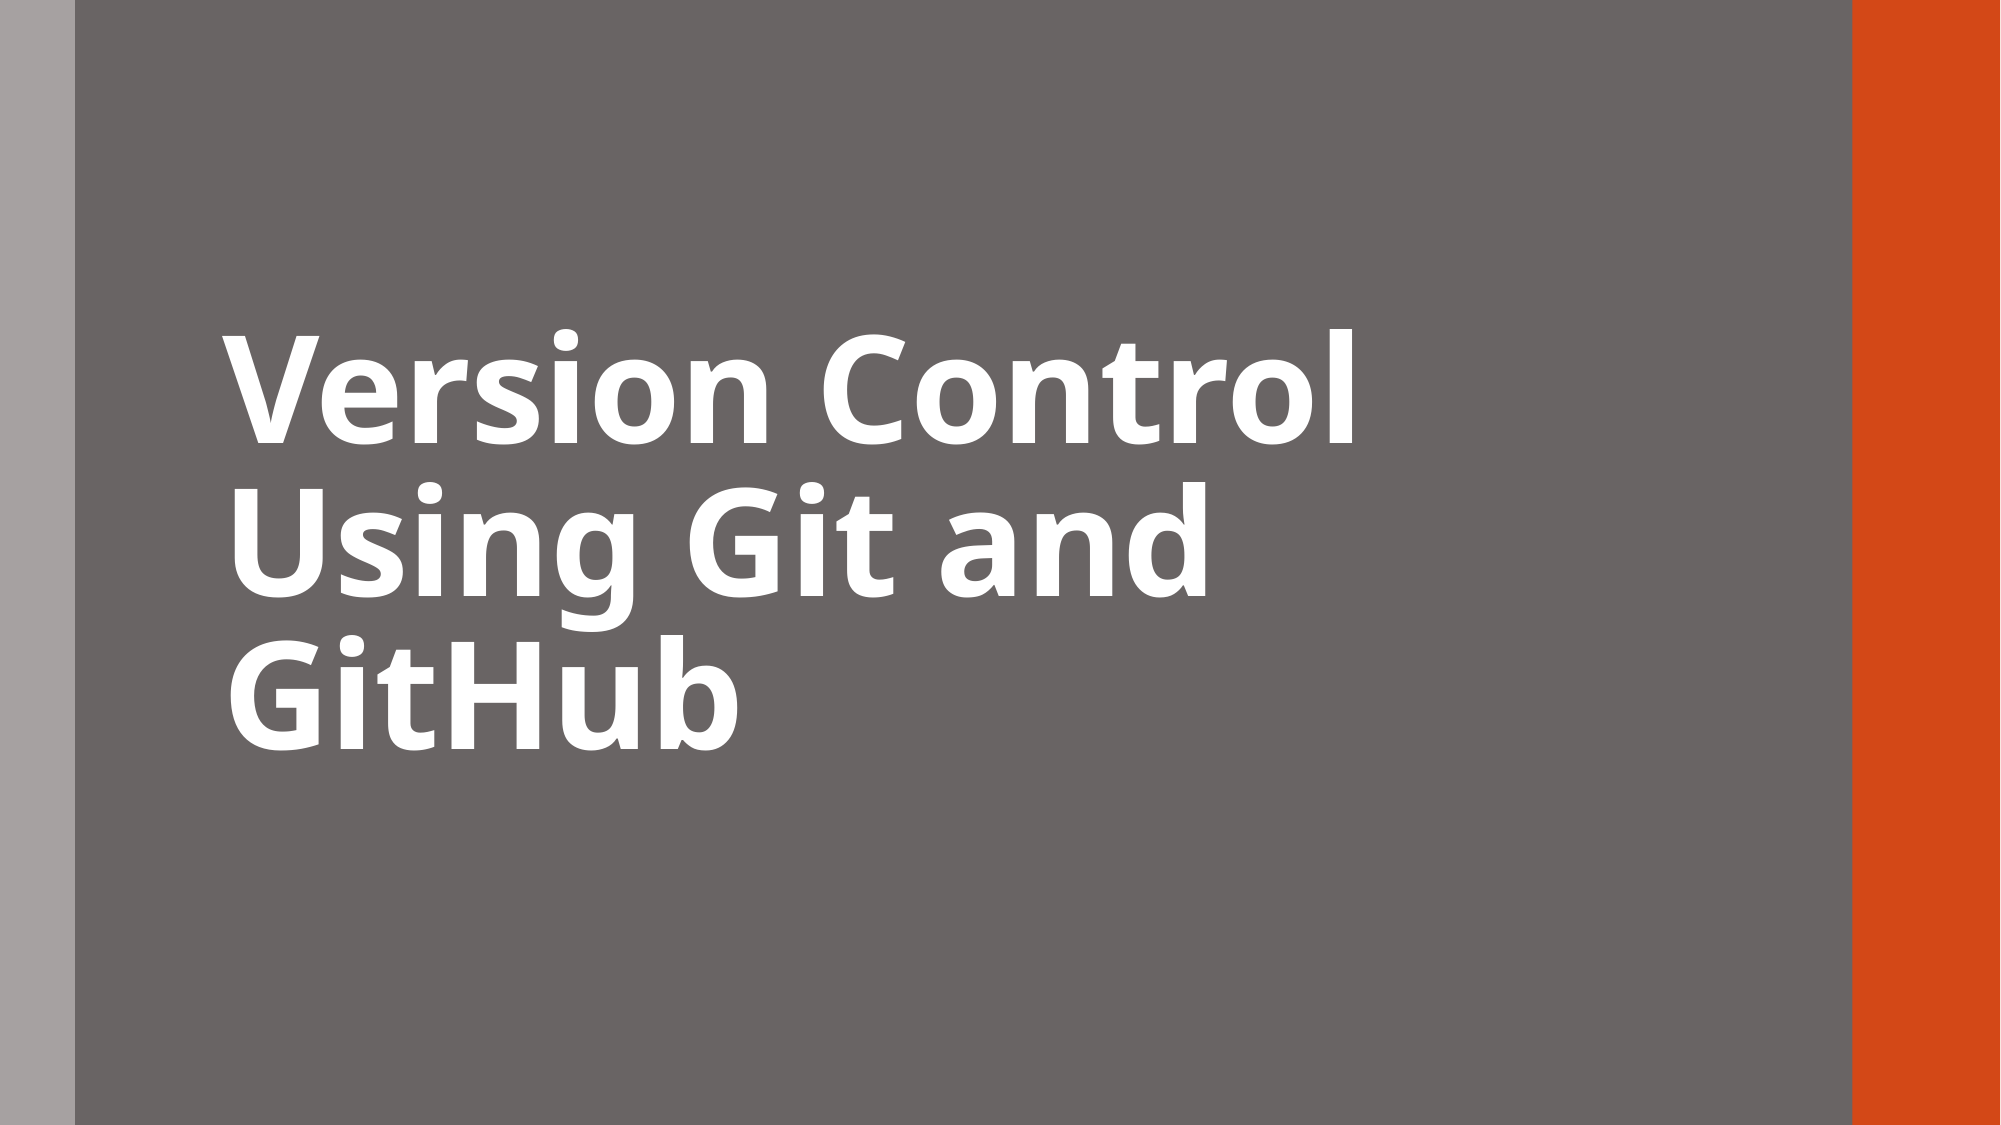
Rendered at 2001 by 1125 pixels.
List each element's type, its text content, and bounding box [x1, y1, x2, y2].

title Version Control Using Git and GitHub [206, 124, 1752, 788]
